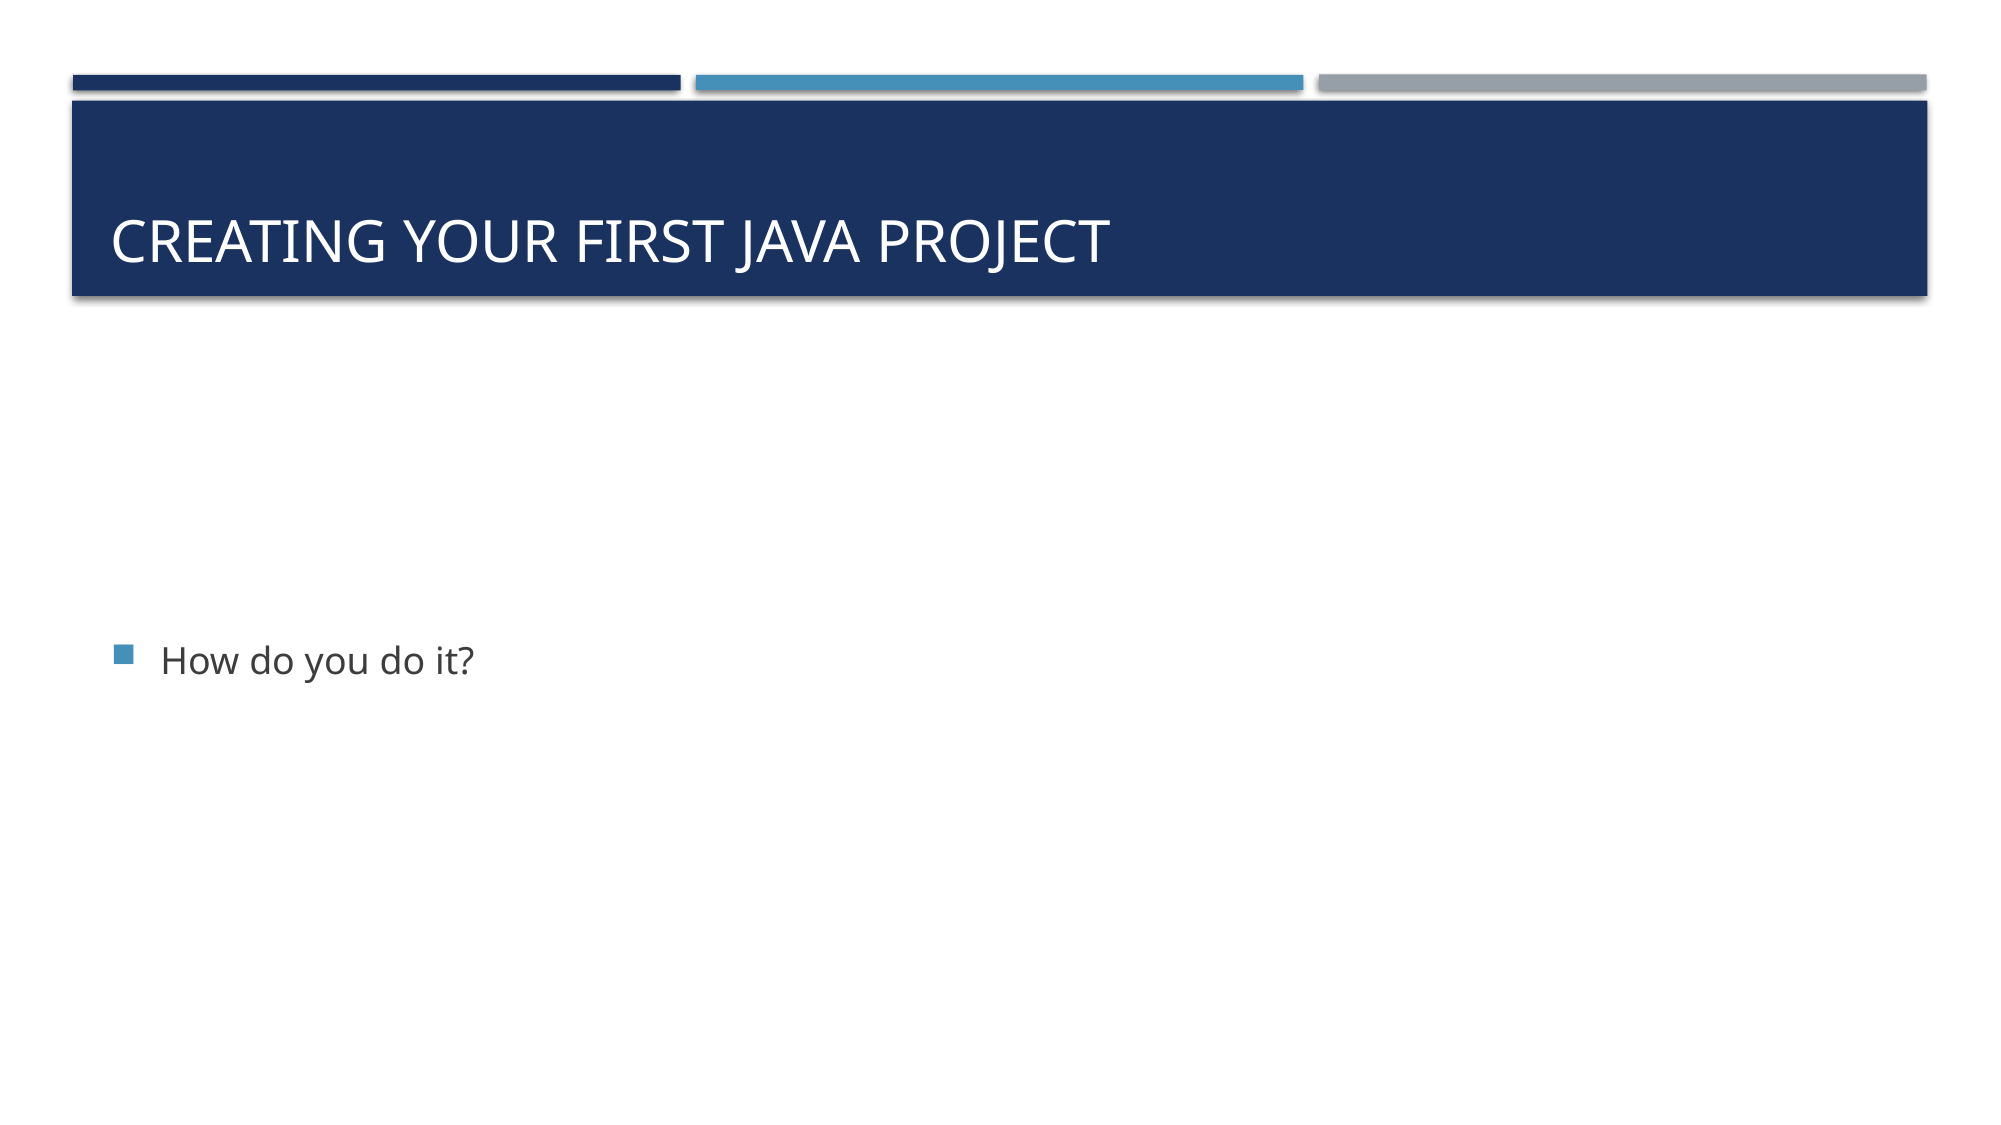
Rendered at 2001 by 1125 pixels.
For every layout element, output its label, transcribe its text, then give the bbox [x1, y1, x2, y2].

title Creating your first java project [95, 115, 1905, 282]
list How do you do it? [95, 357, 1905, 962]
